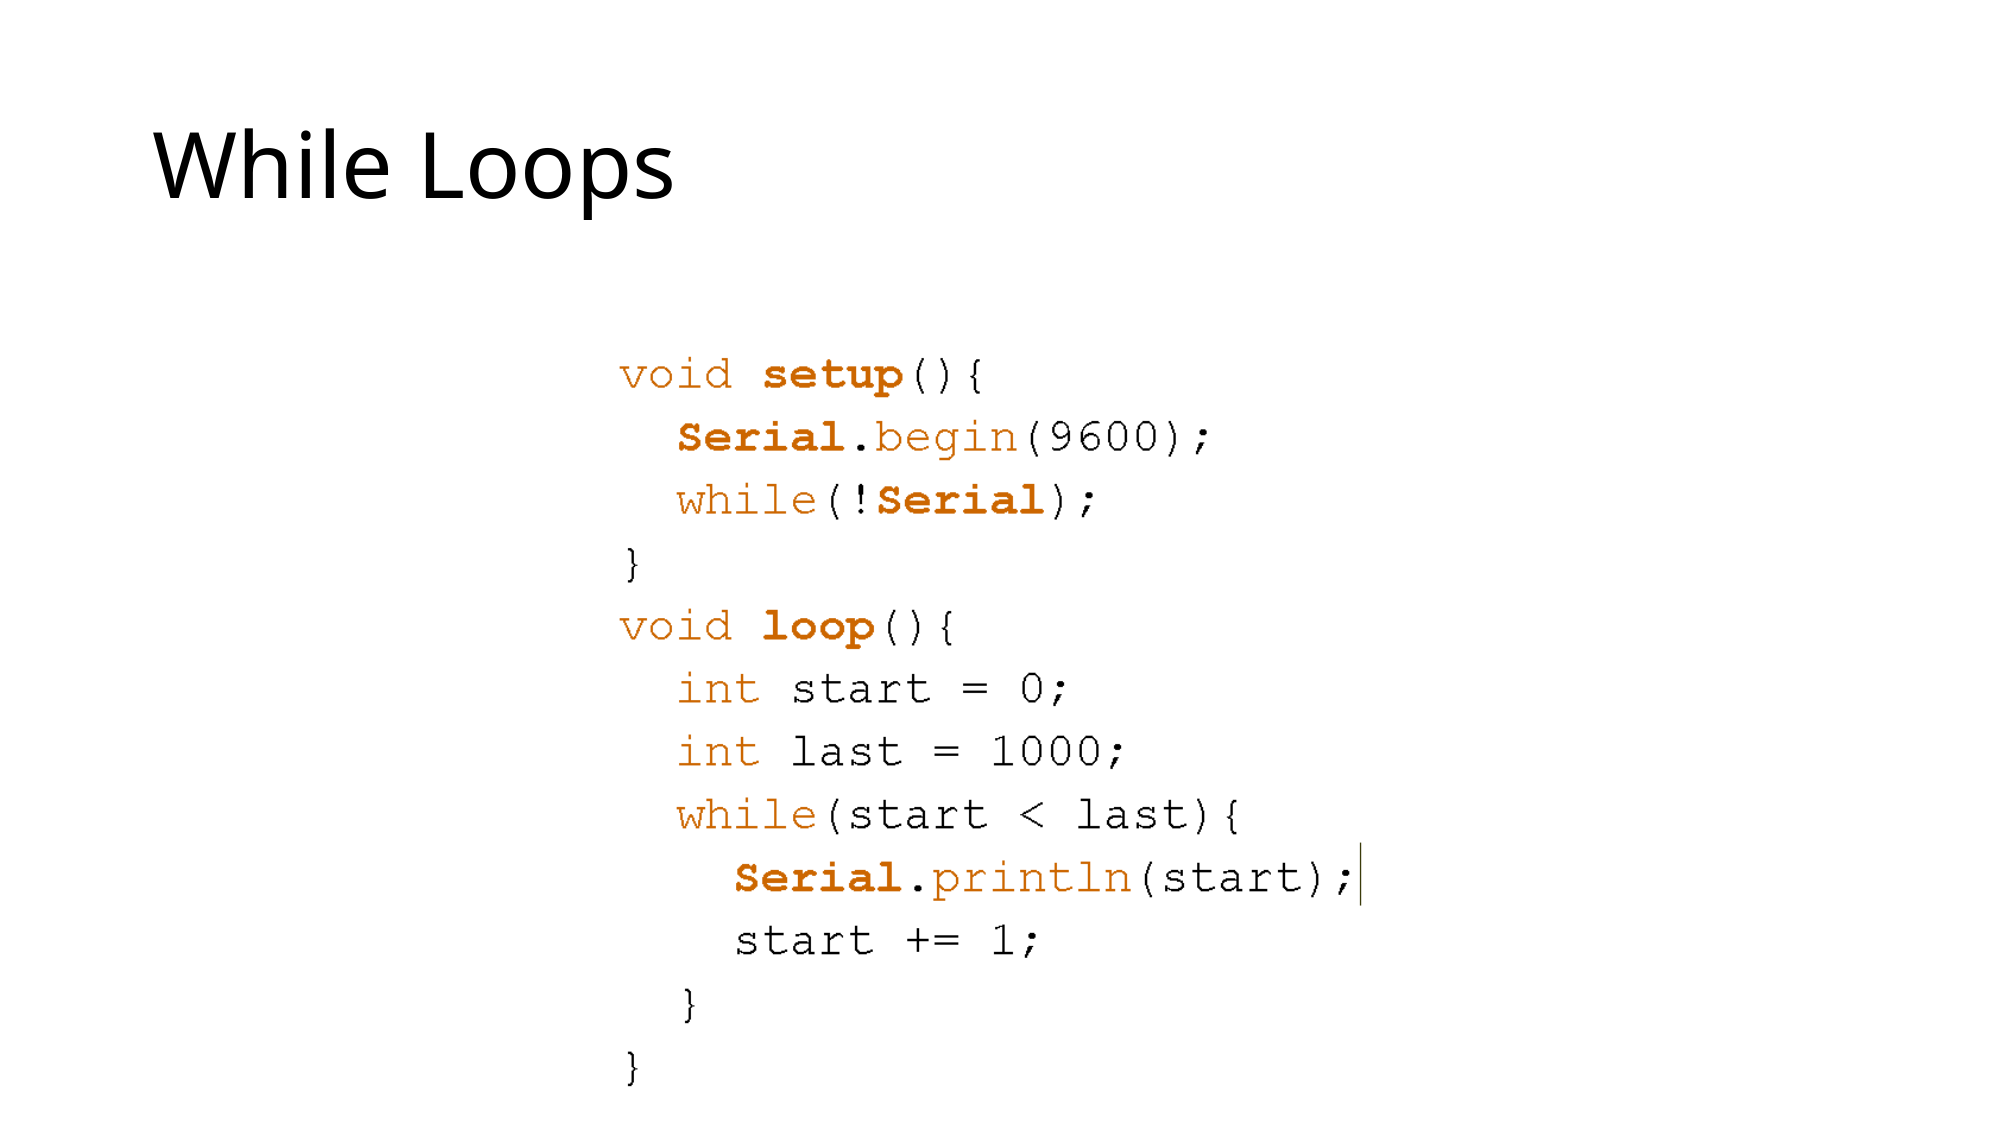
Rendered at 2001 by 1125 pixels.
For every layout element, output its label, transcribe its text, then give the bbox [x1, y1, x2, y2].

title While Loops [137, 59, 1863, 278]
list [615, 351, 1385, 1105]
